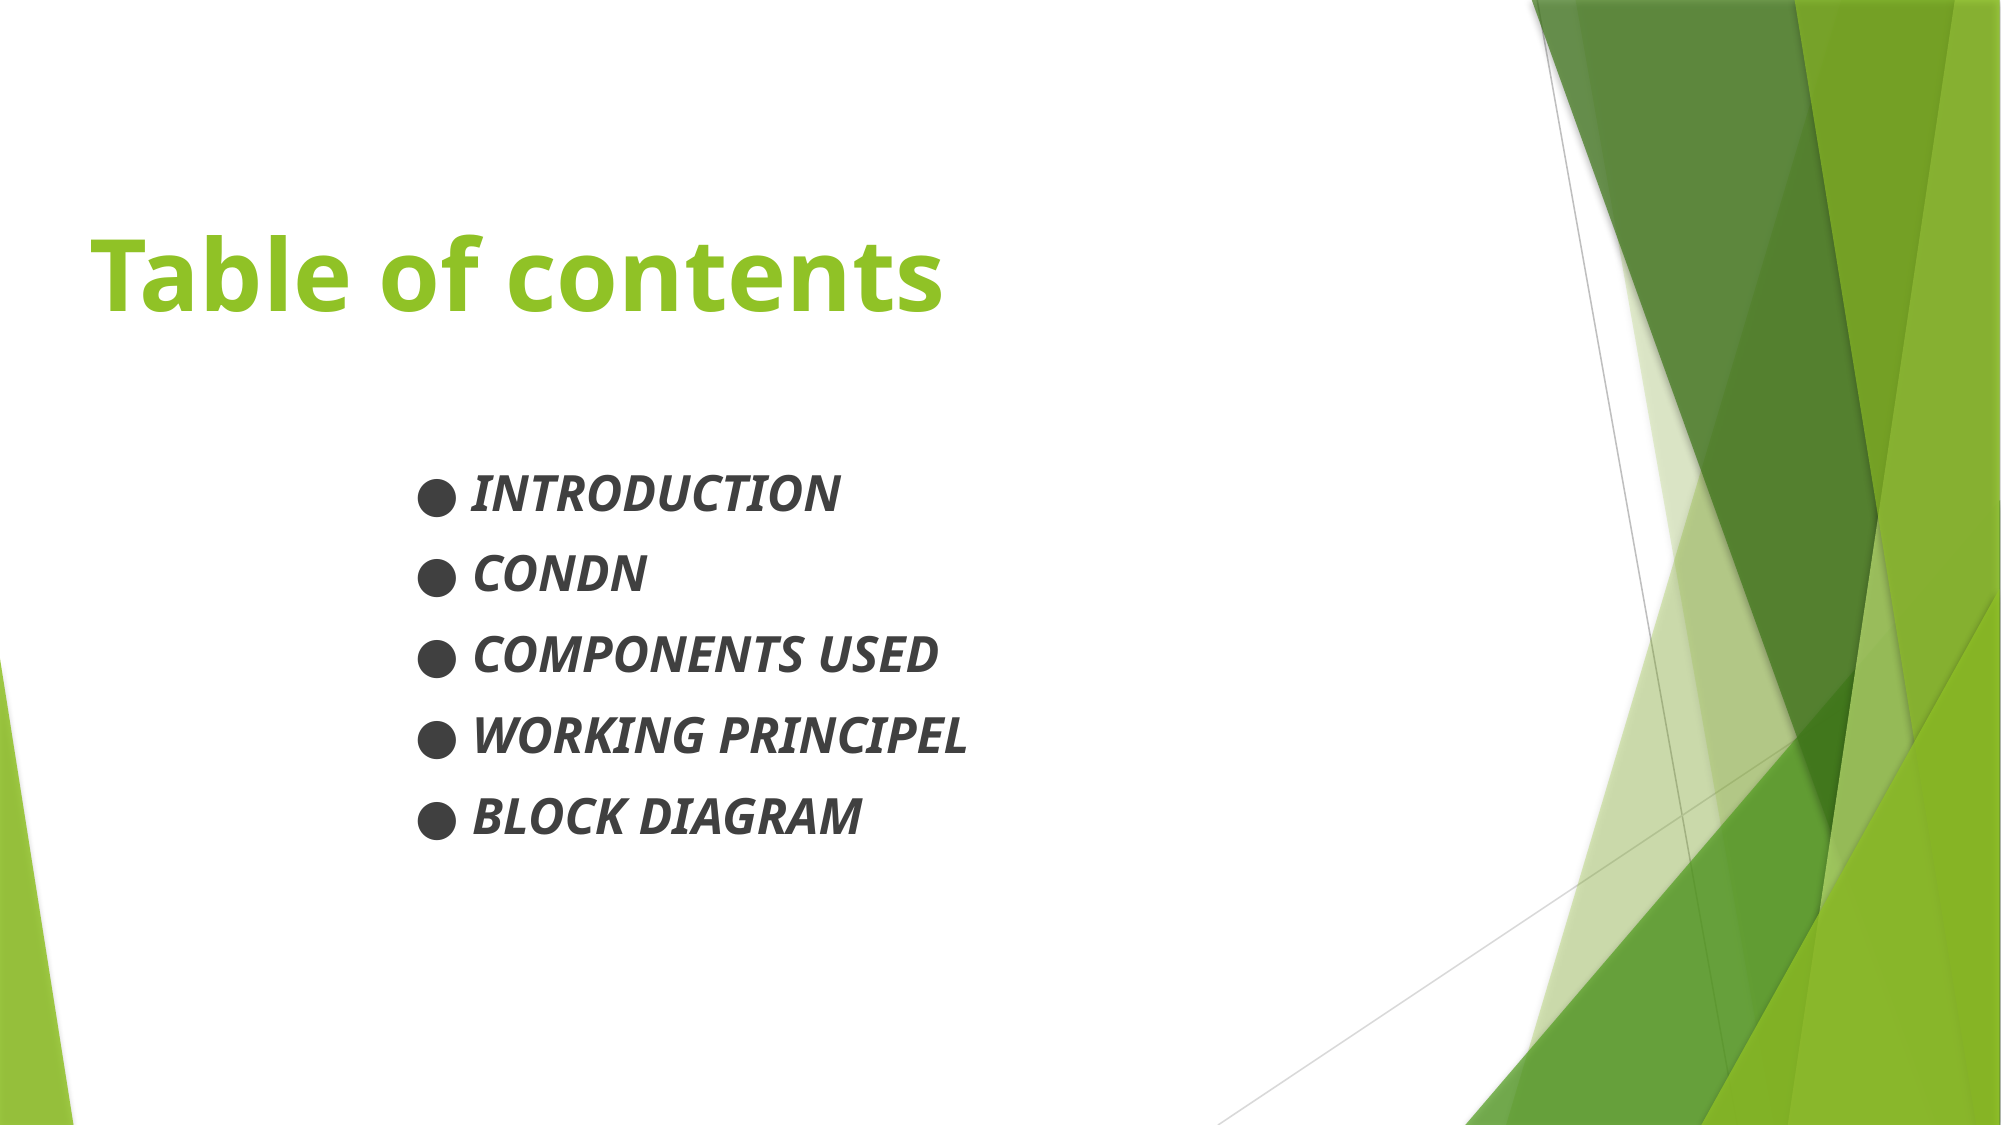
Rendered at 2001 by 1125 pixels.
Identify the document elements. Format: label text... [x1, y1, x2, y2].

list ● INTRODUCTION ● CONDN ● COMPONENTS USED ● WORKING PRINCIPEL ● BLOCK DIAGRAM [400, 453, 1811, 1025]
title Table of contents [74, 203, 1485, 421]
